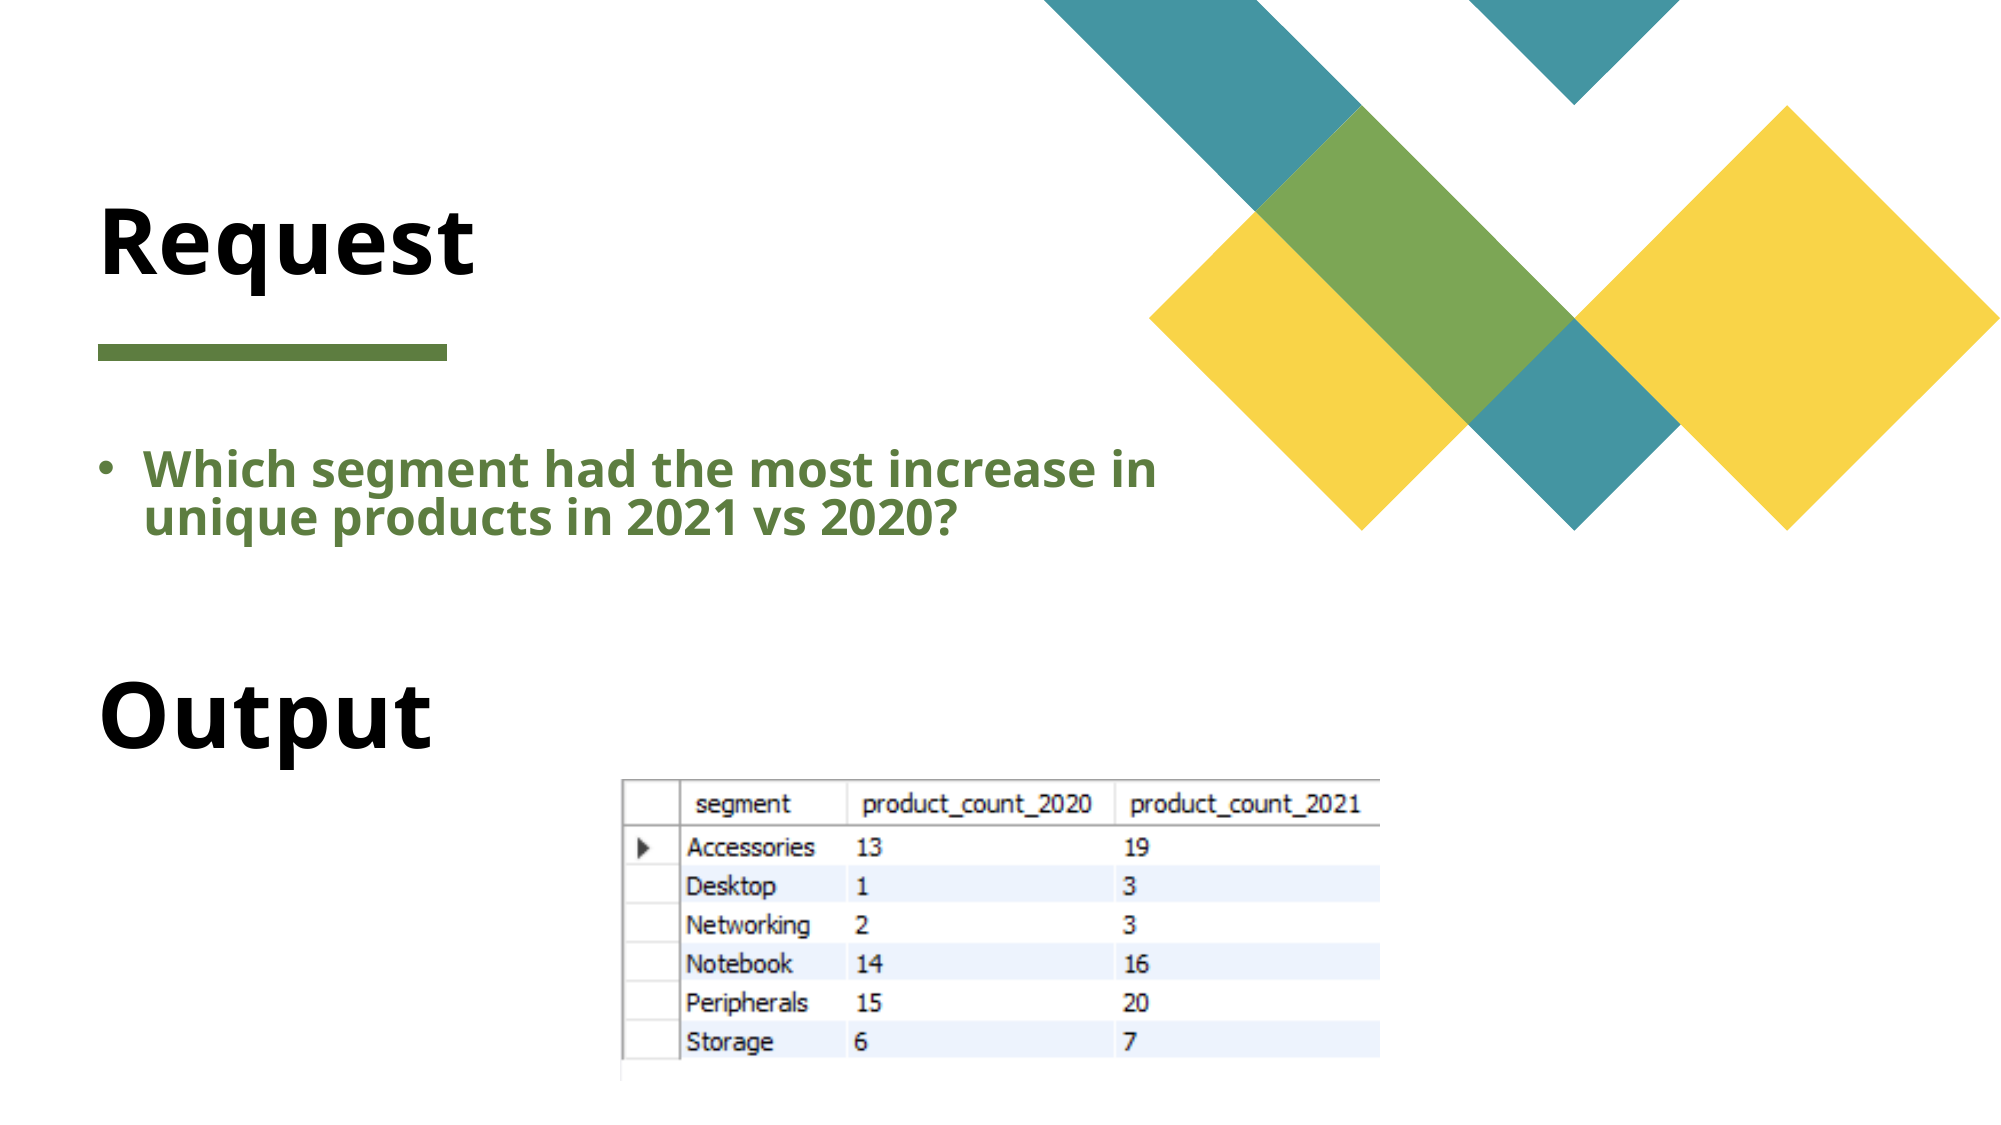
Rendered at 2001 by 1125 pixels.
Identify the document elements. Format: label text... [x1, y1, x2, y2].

picture [620, 779, 1380, 1081]
text_box Output [97, 504, 1211, 767]
title Request [97, 31, 1211, 293]
list Which segment had the most increase in unique products in 2021 vs 2020? [97, 374, 1211, 504]
